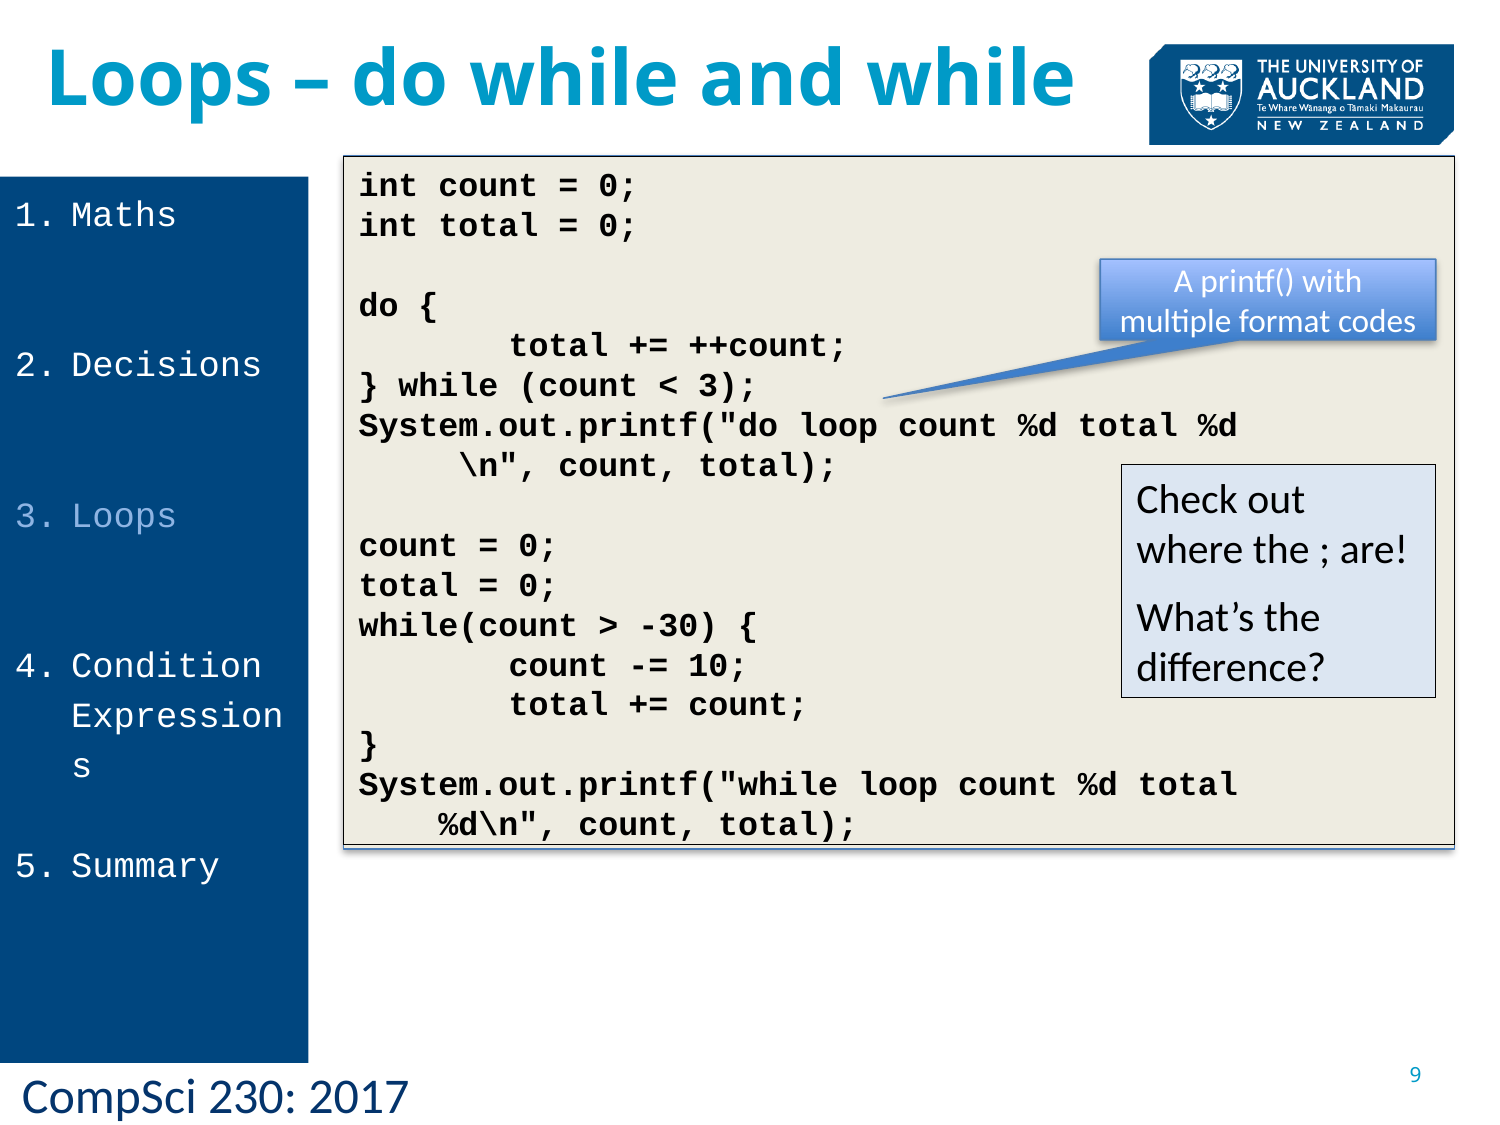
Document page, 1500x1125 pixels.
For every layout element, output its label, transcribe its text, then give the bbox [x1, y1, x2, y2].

picture [1149, 44, 1454, 145]
text_box [343, 845, 1455, 850]
text_box A printf() with multiple format codes [882, 258, 1437, 399]
list int count = 0; int total = 0; do { total += ++count; } while (count < 3); System.out.printf("do loop count %d total %d \n", count, total); count = 0; total = 0; while(count > -30) { count -= 10; total += count; } System.out.printf("while loop count %d total %d\n", count, total); [343, 156, 1455, 845]
list Maths Decisions Loops Condition Expressions Summary [0, 176, 309, 1063]
text_box Loops – do while and while [30, 21, 1122, 139]
text_box Check out where the ; are! What’s the difference? [1121, 464, 1436, 698]
slide_number 9 [1394, 1054, 1500, 1125]
